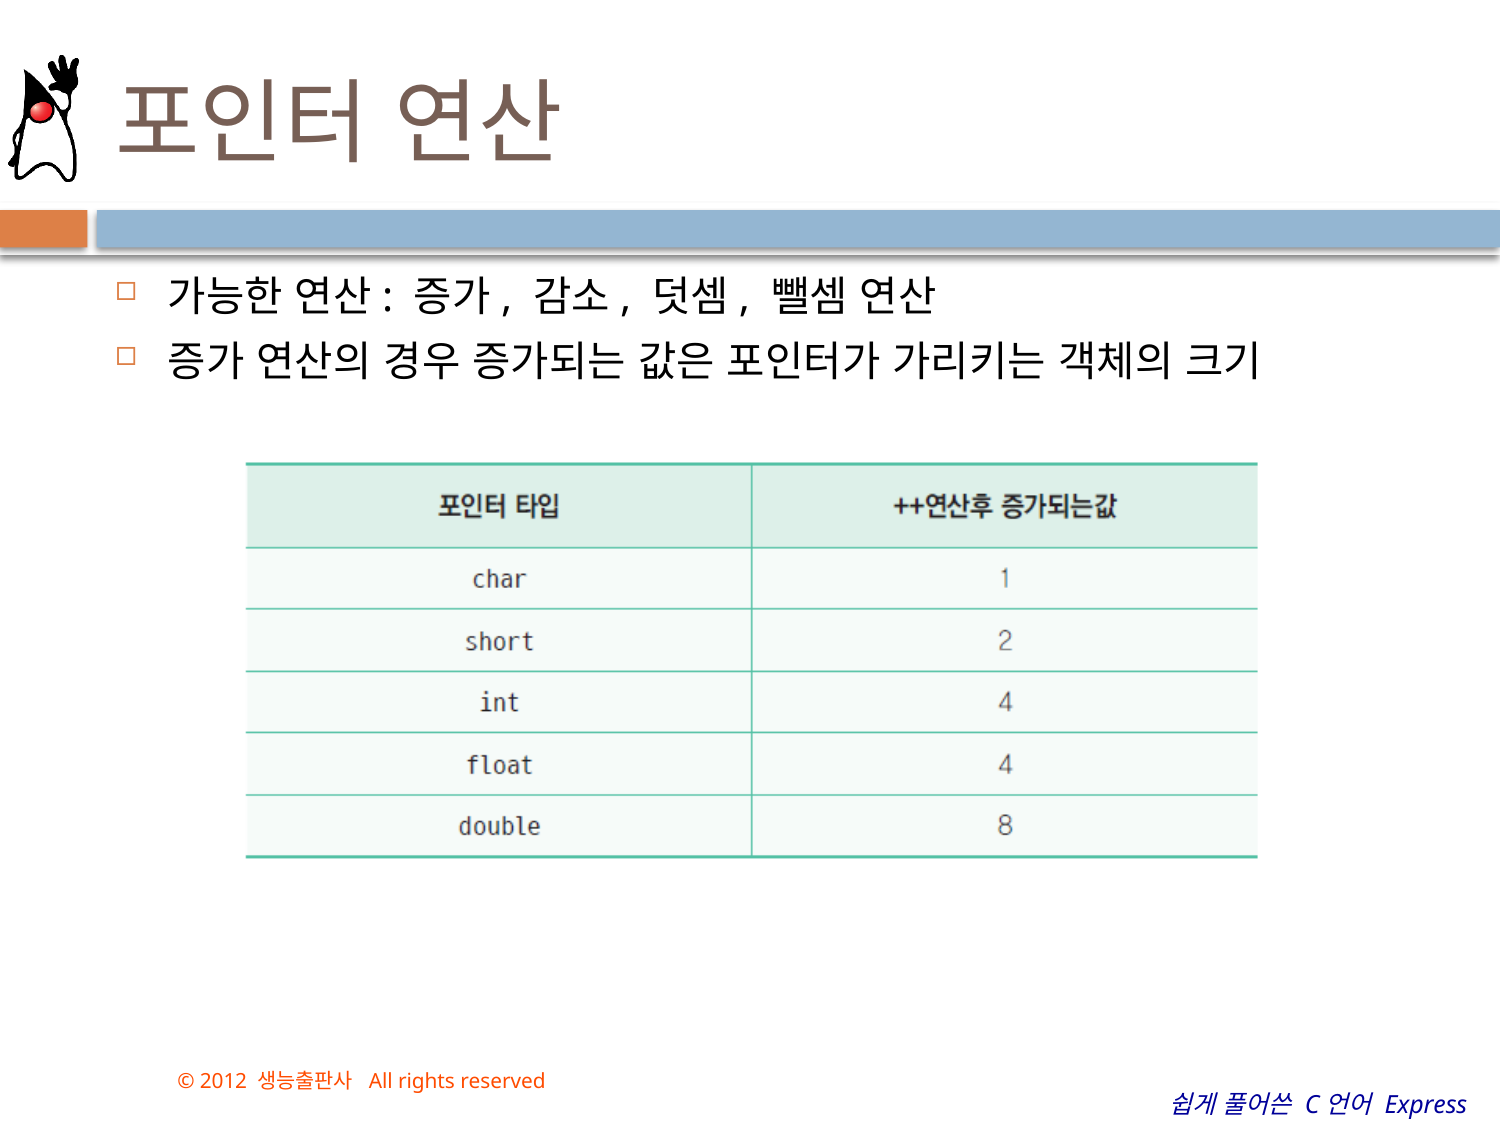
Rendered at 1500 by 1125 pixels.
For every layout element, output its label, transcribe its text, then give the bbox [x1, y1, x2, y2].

picture [218, 444, 1272, 880]
picture [8, 55, 79, 182]
list 가능한 연산: 증가, 감소, 덧셈, 뺄셈 연산 증가 연산의 경우 증가되는 값은 포인터가 가리키는 객체의 크기 [100, 262, 1438, 1000]
title 포인터 연산 [100, 37, 1438, 200]
